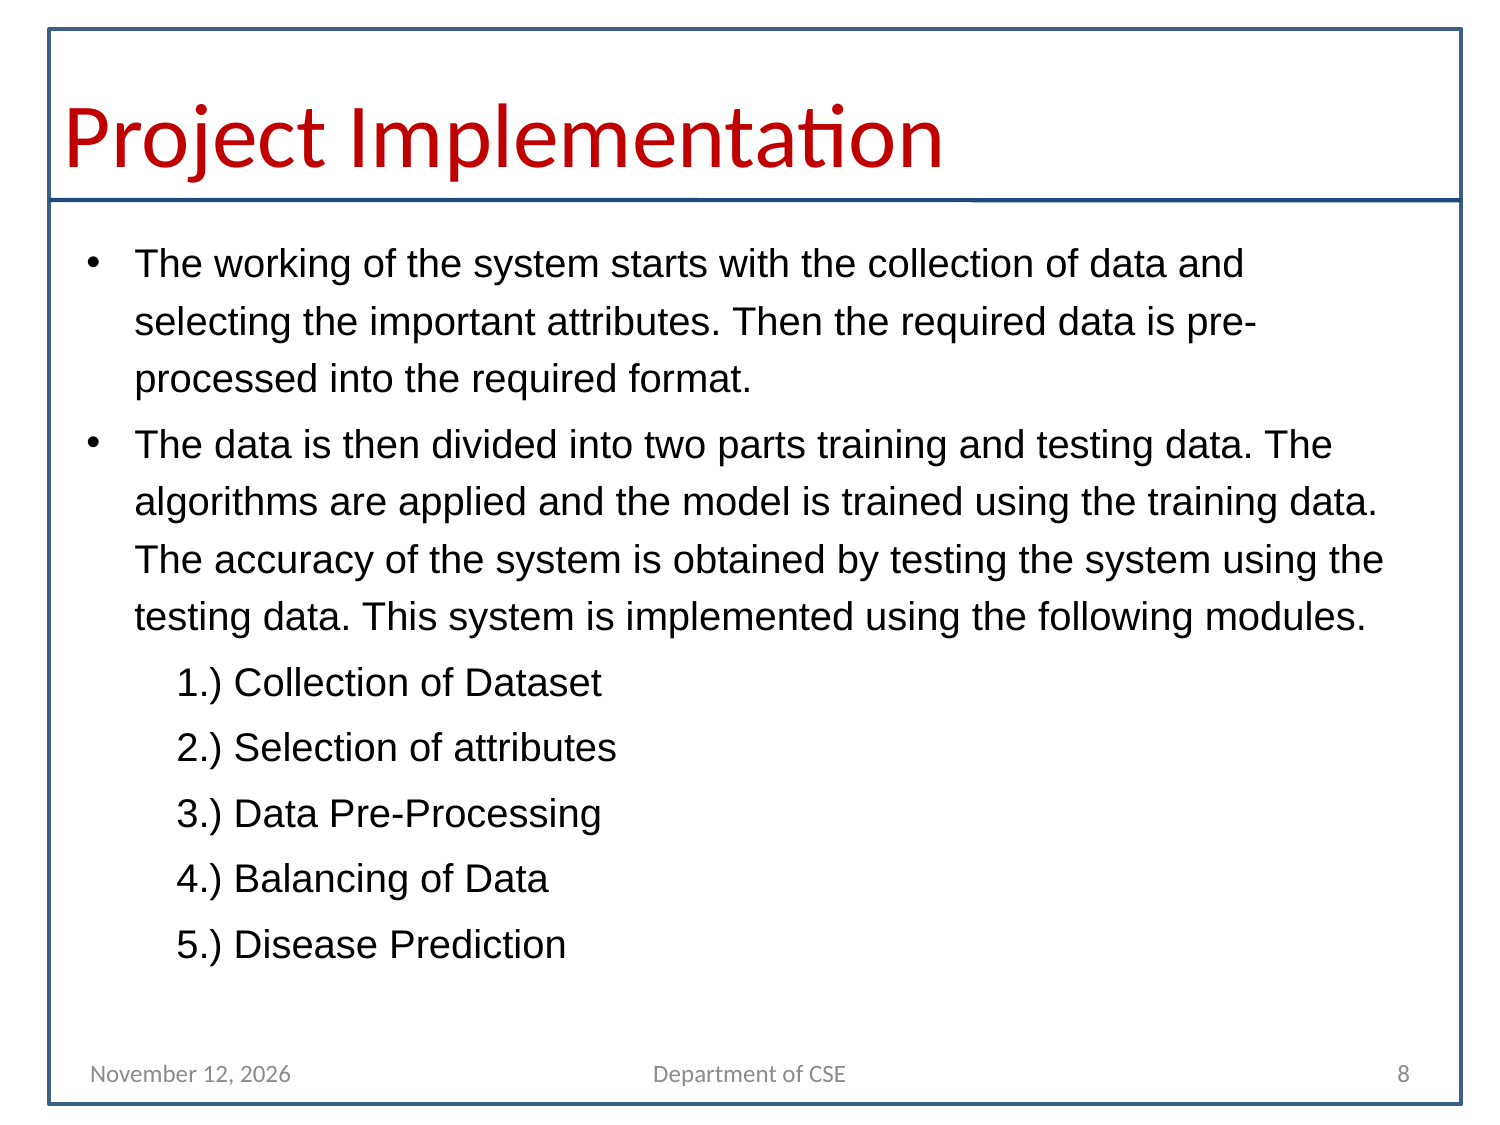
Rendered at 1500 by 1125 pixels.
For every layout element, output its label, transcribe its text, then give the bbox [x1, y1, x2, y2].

list The working of the system starts with the collection of data and selecting the important attributes. Then the required data is pre-processed into the required format. The data is then divided into two parts training and testing data. The algorithms are applied and the model is trained using the training data. The accuracy of the system is obtained by testing the system using the testing data. This system is implemented using the following modules. 1.) Collection of Dataset 2.) Selection of attributes 3.) Data Pre-Processing 4.) Balancing of Data 5.) Disease Prediction [71, 220, 1422, 1021]
footer Department of CSE [512, 1042, 988, 1103]
title Project Implementation [49, 37, 1399, 225]
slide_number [75, 1042, 425, 1103]
slide_number 8 [1074, 1042, 1425, 1103]
